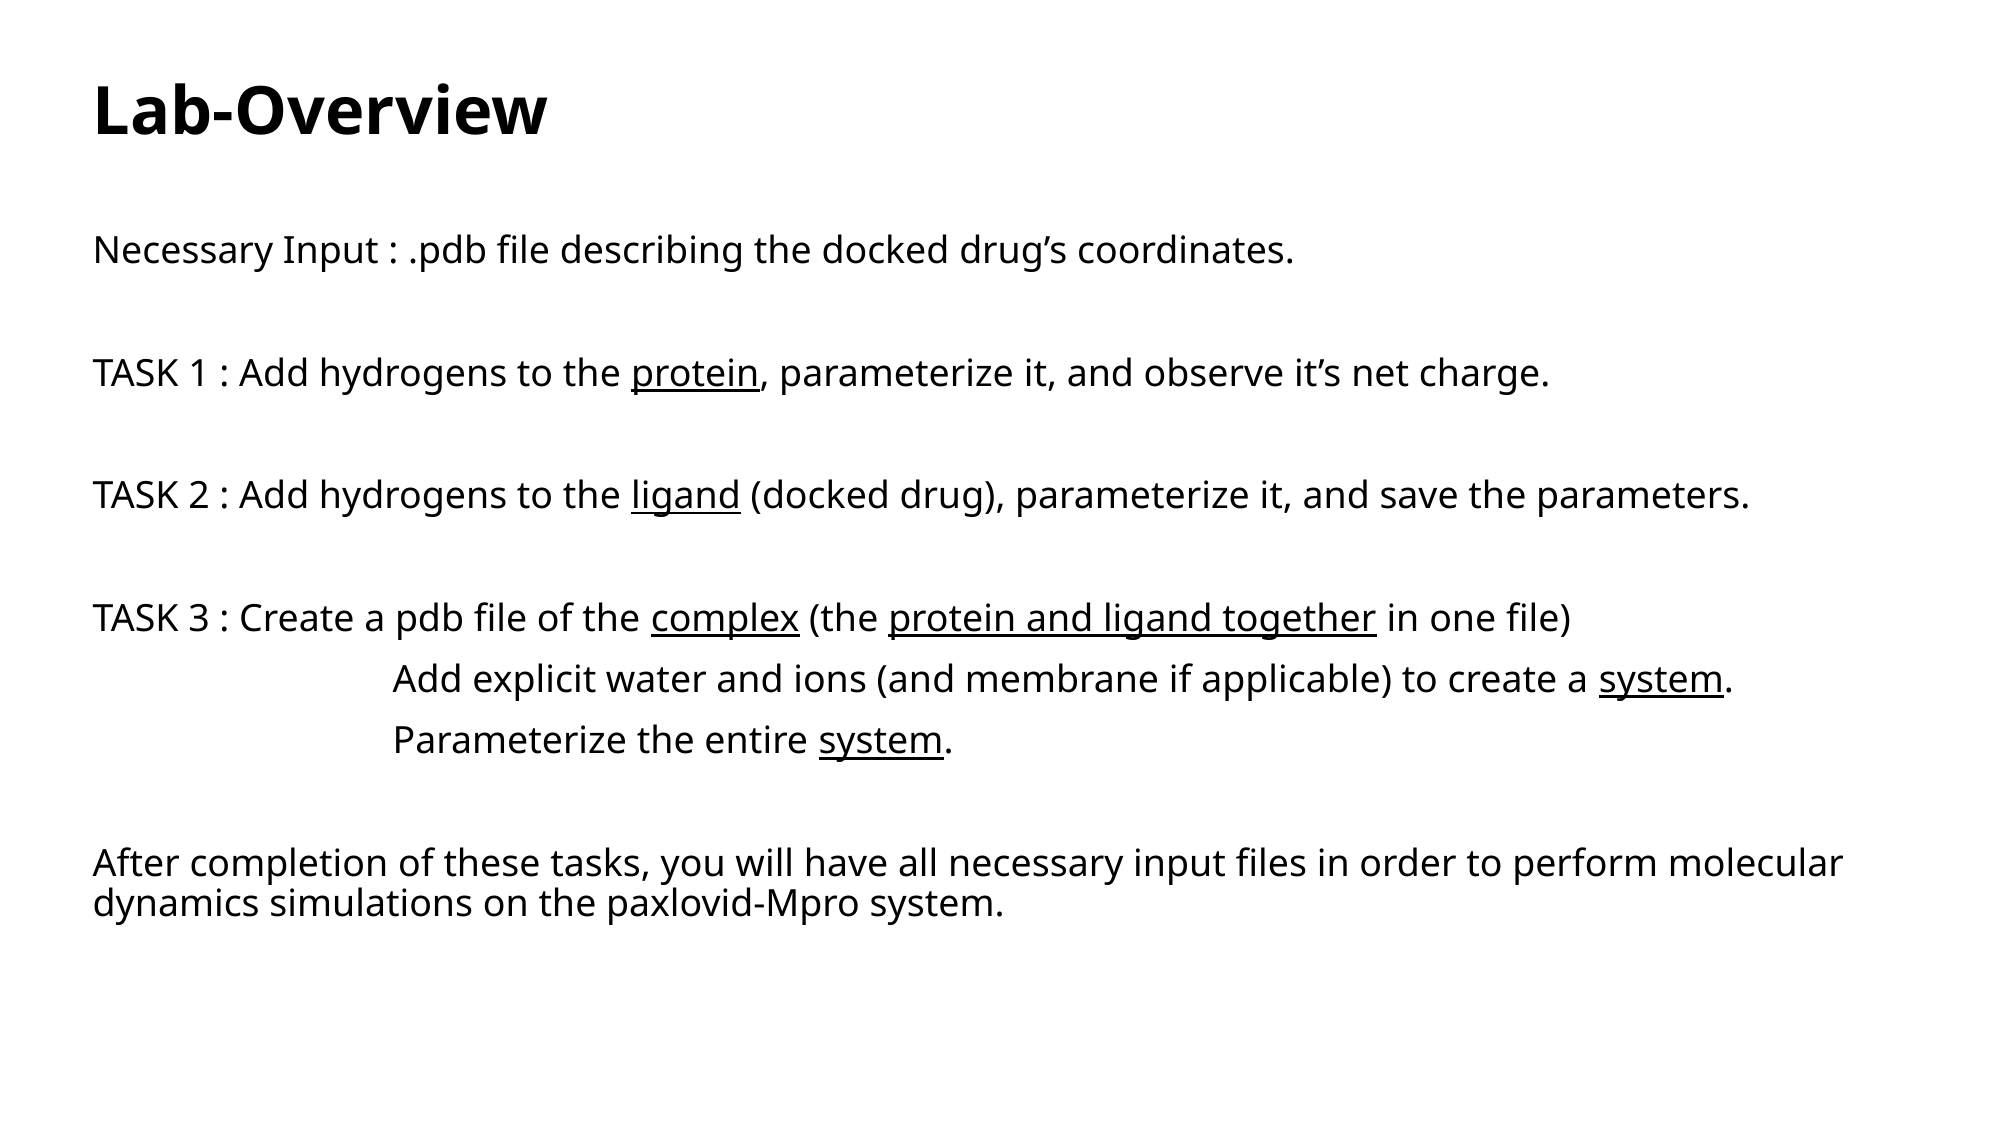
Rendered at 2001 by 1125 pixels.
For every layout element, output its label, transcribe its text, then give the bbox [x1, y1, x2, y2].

list Lab-Overview Necessary Input : .pdb file describing the docked drug’s coordinates. TASK 1 : Add hydrogens to the protein, parameterize it, and observe it’s net charge. TASK 2 : Add hydrogens to the ligand (docked drug), parameterize it, and save the parameters. TASK 3 : Create a pdb file of the complex (the protein and ligand together in one file) Add explicit water and ions (and membrane if applicable) to create a system. Parameterize the entire system. After completion of these tasks, you will have all necessary input files in order to perform molecular dynamics simulations on the paxlovid-Mpro system. [77, 69, 1928, 1082]
